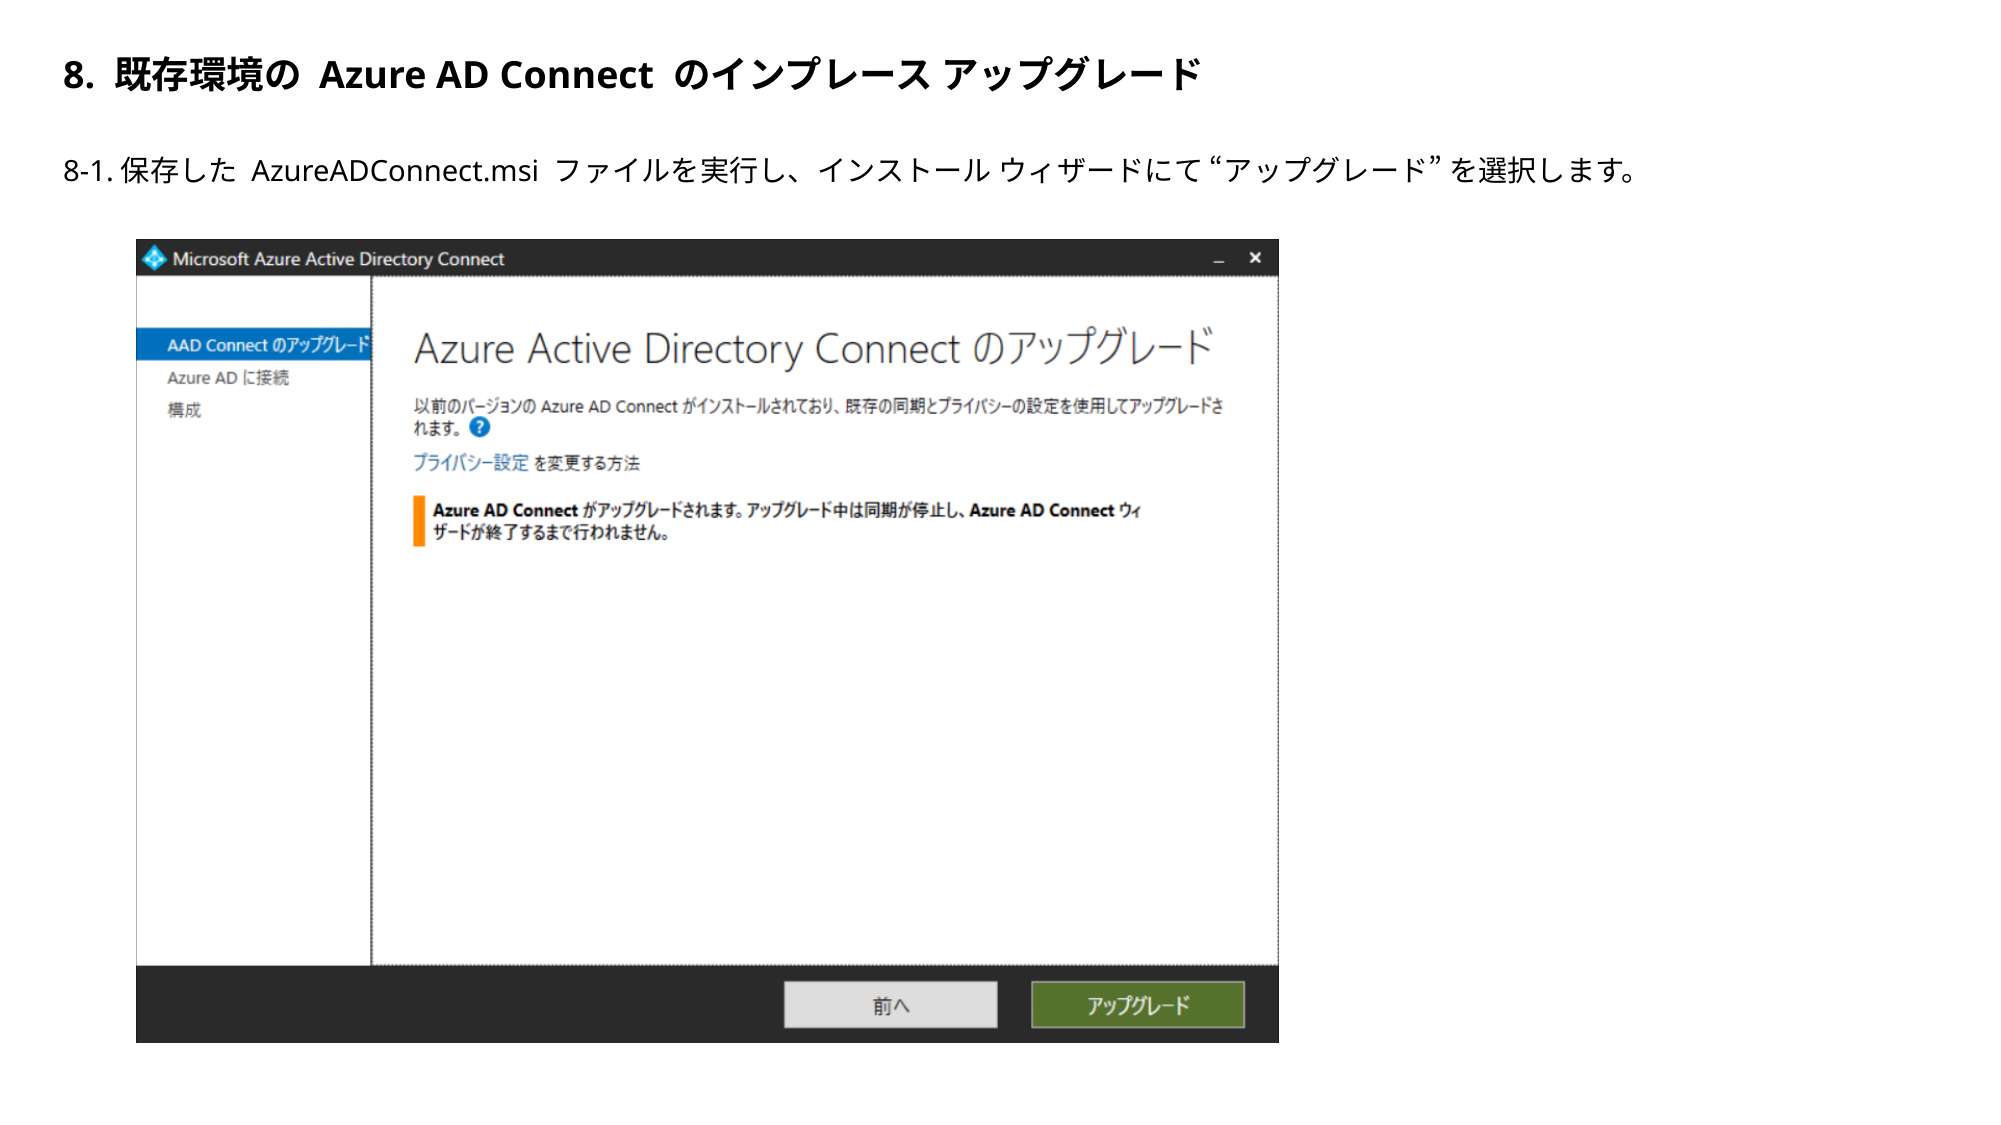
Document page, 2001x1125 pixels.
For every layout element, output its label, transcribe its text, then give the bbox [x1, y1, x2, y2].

text_box 8. 既存環境の Azure AD Connect のインプレース アップグレード [48, 43, 1912, 103]
picture [136, 239, 1279, 1043]
text_box 8-1.保存した AzureADConnect.msi ファイルを実行し、インストール ウィザードにて “アップグレード” を選択します。 [48, 145, 1689, 195]
